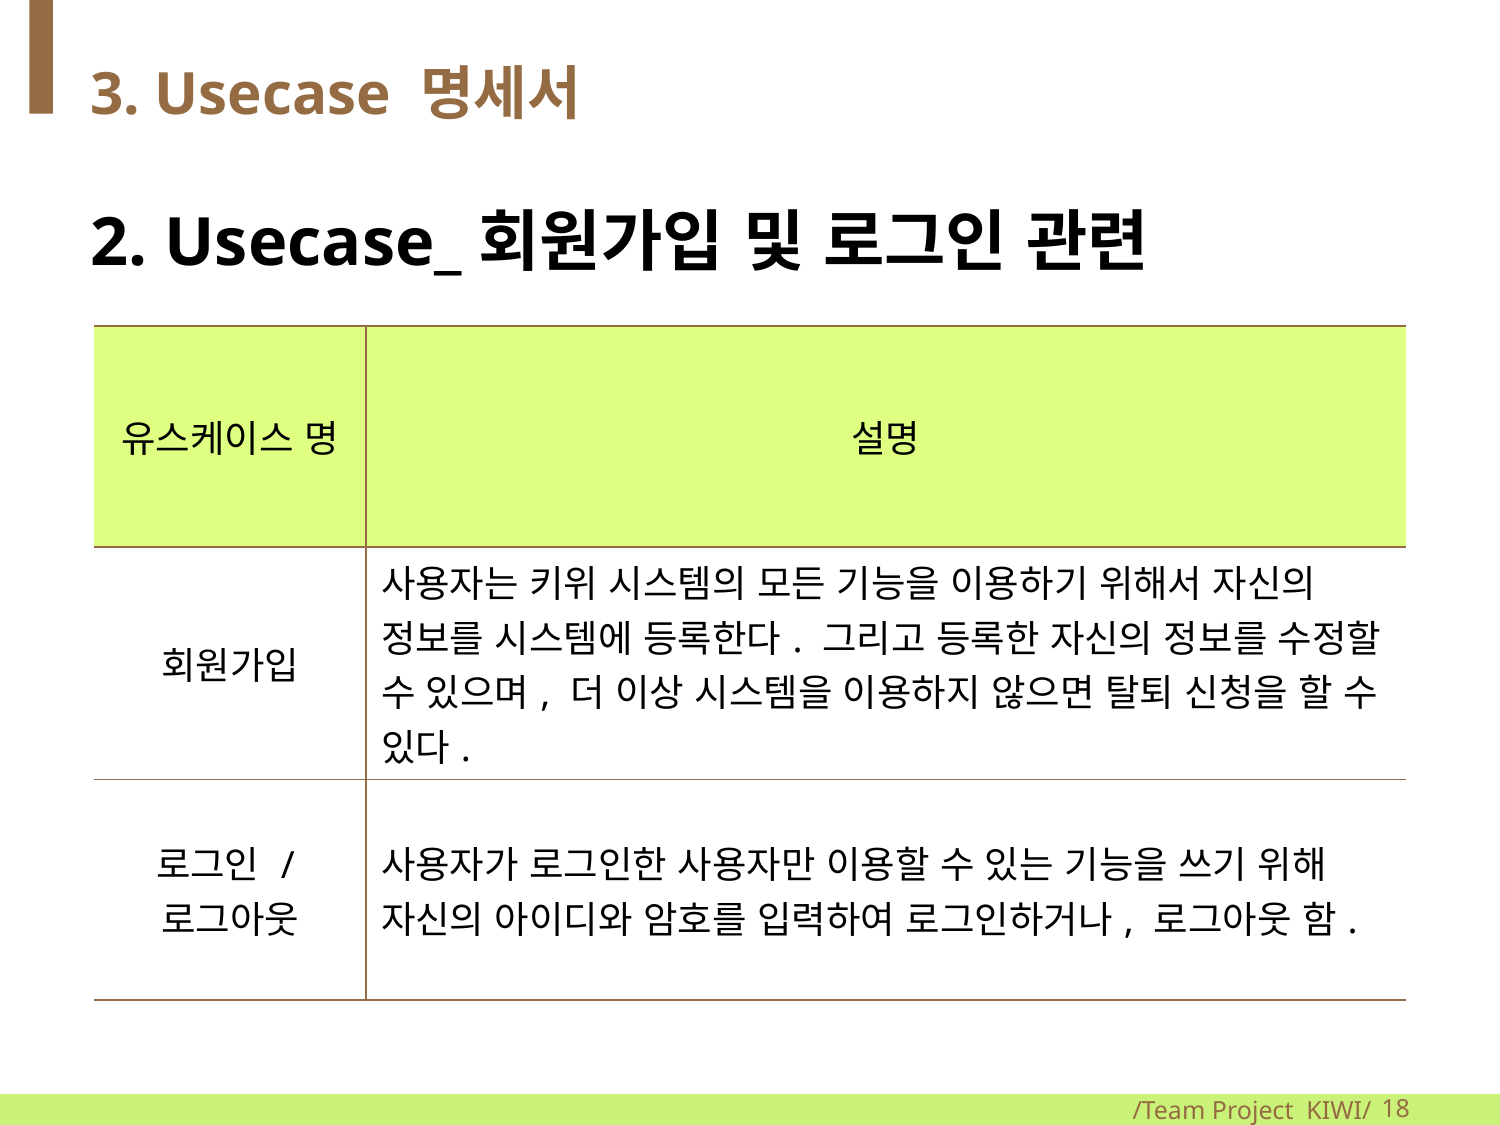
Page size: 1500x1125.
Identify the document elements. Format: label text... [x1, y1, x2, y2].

footer /Team Project KIWI/ [1116, 1094, 1352, 1125]
table_cell 로그인 / 로그아웃 [94, 780, 365, 999]
table_header 설명 [367, 327, 1406, 546]
slide_number 18 [1352, 1094, 1425, 1125]
table_cell 사용자는 키위 시스템의 모든 기능을 이용하기 위해서 자신의 정보를 시스템에 등록한다. 그리고 등록한 자신의 정보를 수정할 수 있으며, 더 이상 시스템을 이용하지 않으면 탈퇴 신청을 할 수 있다. [367, 548, 1406, 779]
list 2. Usecase_회원가입 및 로그인 관련 [75, 191, 1425, 934]
table_cell 회원가입 [94, 548, 365, 779]
table_cell 사용자가 로그인한 사용자만 이용할 수 있는 기능을 쓰기 위해 자신의 아이디와 암호를 입력하여 로그인하거나, 로그아웃 함. [367, 780, 1406, 999]
table_header 유스케이스 명 [94, 327, 365, 546]
title 3. Usecase 명세서 [75, 45, 1425, 138]
